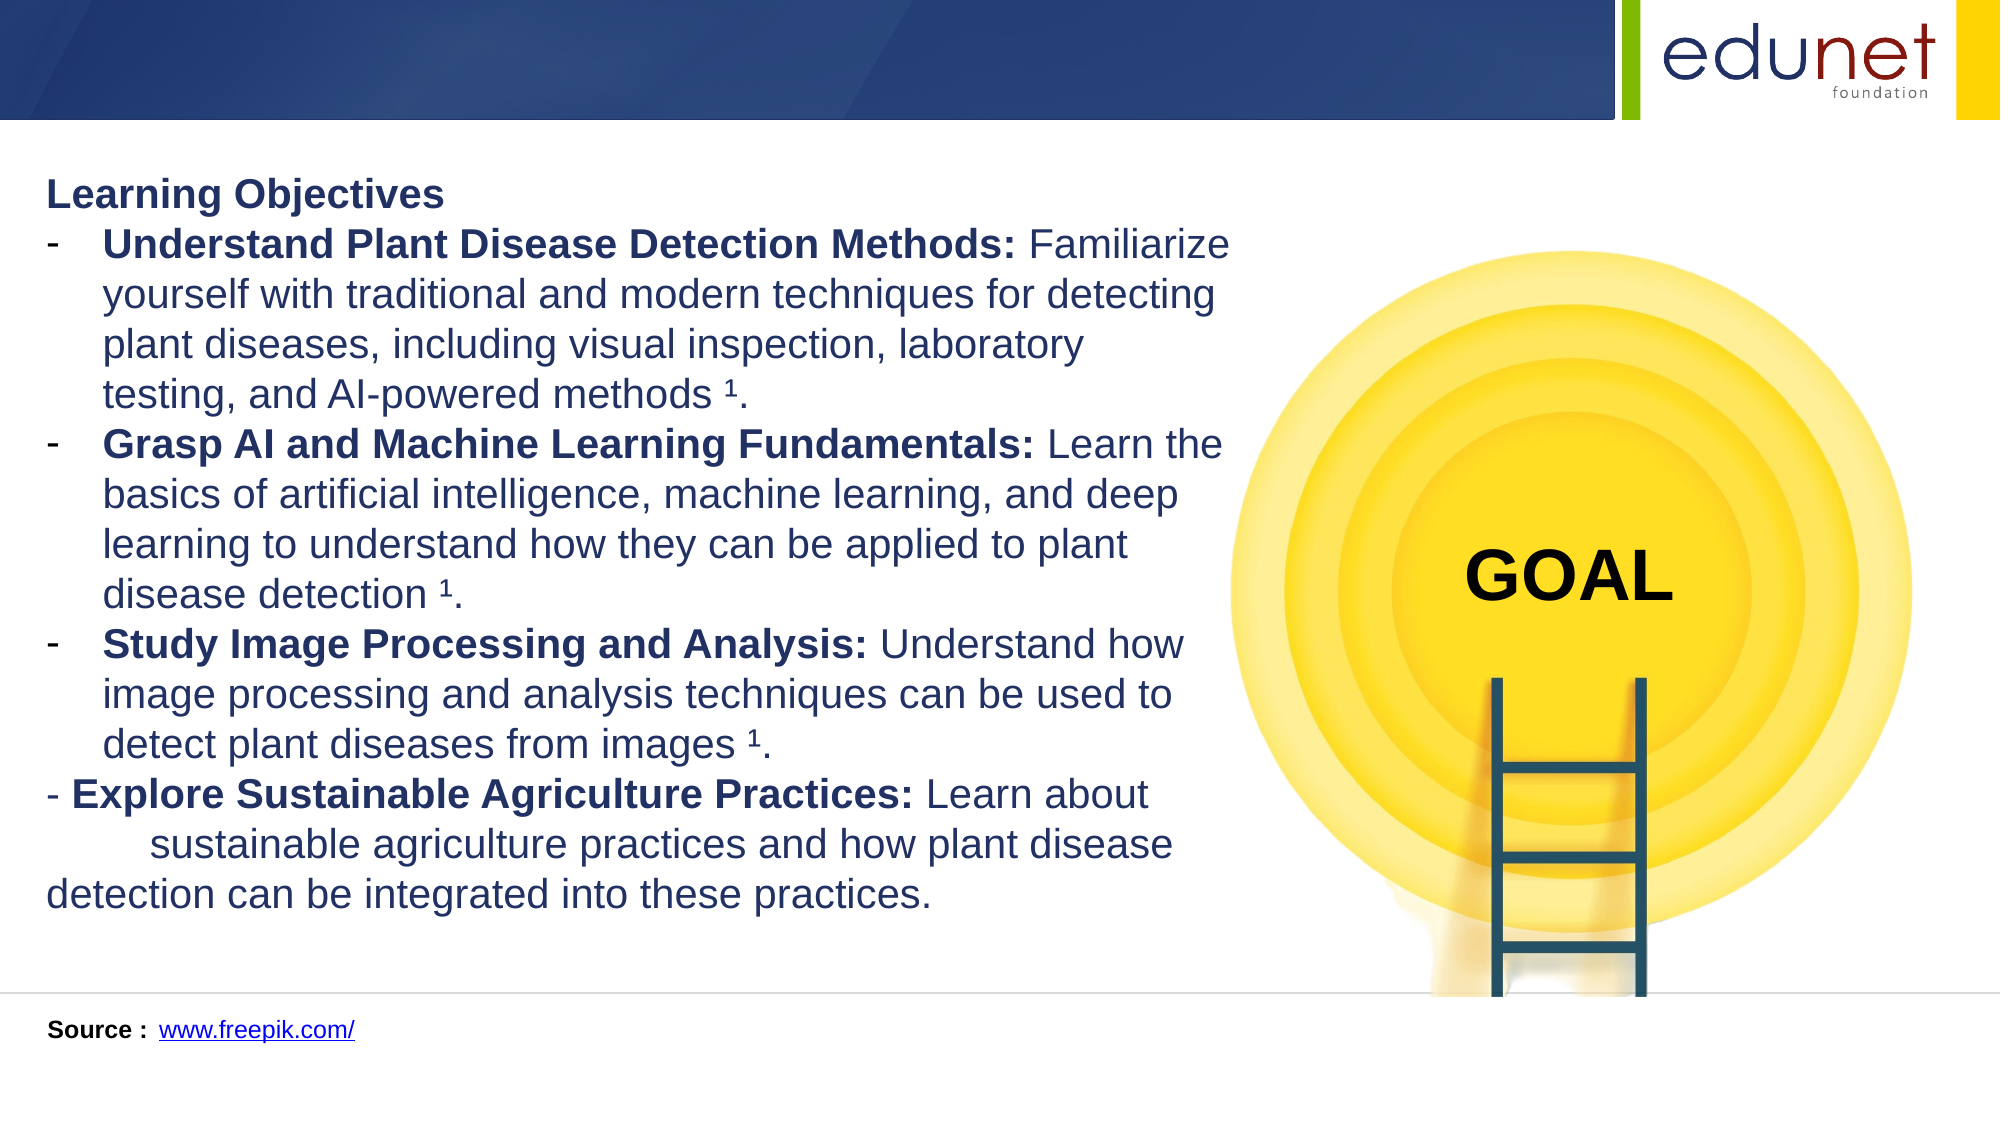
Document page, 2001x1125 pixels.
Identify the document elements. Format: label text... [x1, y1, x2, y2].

text_box Source : [32, 1006, 144, 1052]
picture [1204, 236, 1944, 997]
picture [1652, 12, 1948, 108]
text_box Learning Objectives Understand Plant Disease Detection Methods: Familiarize yourself with traditional and modern techniques for detecting plant diseases, including visual inspection, laboratory testing, and AI-powered methods ¹. Grasp AI and Machine Learning Fundamentals: Learn the basics of artificial intelligence, machine learning, and deep learning to understand how they can be applied to plant disease detection ¹. Study Image Processing and Analysis: Understand how image processing and analysis techniques can be used to detect plant diseases from images ¹. - Explore Sustainable Agriculture Practices: Learn about sustainable agriculture practices and how plant disease detection can be integrated into these practices. [31, 159, 1246, 925]
text_box www.freepik.com/ [144, 1006, 447, 1052]
